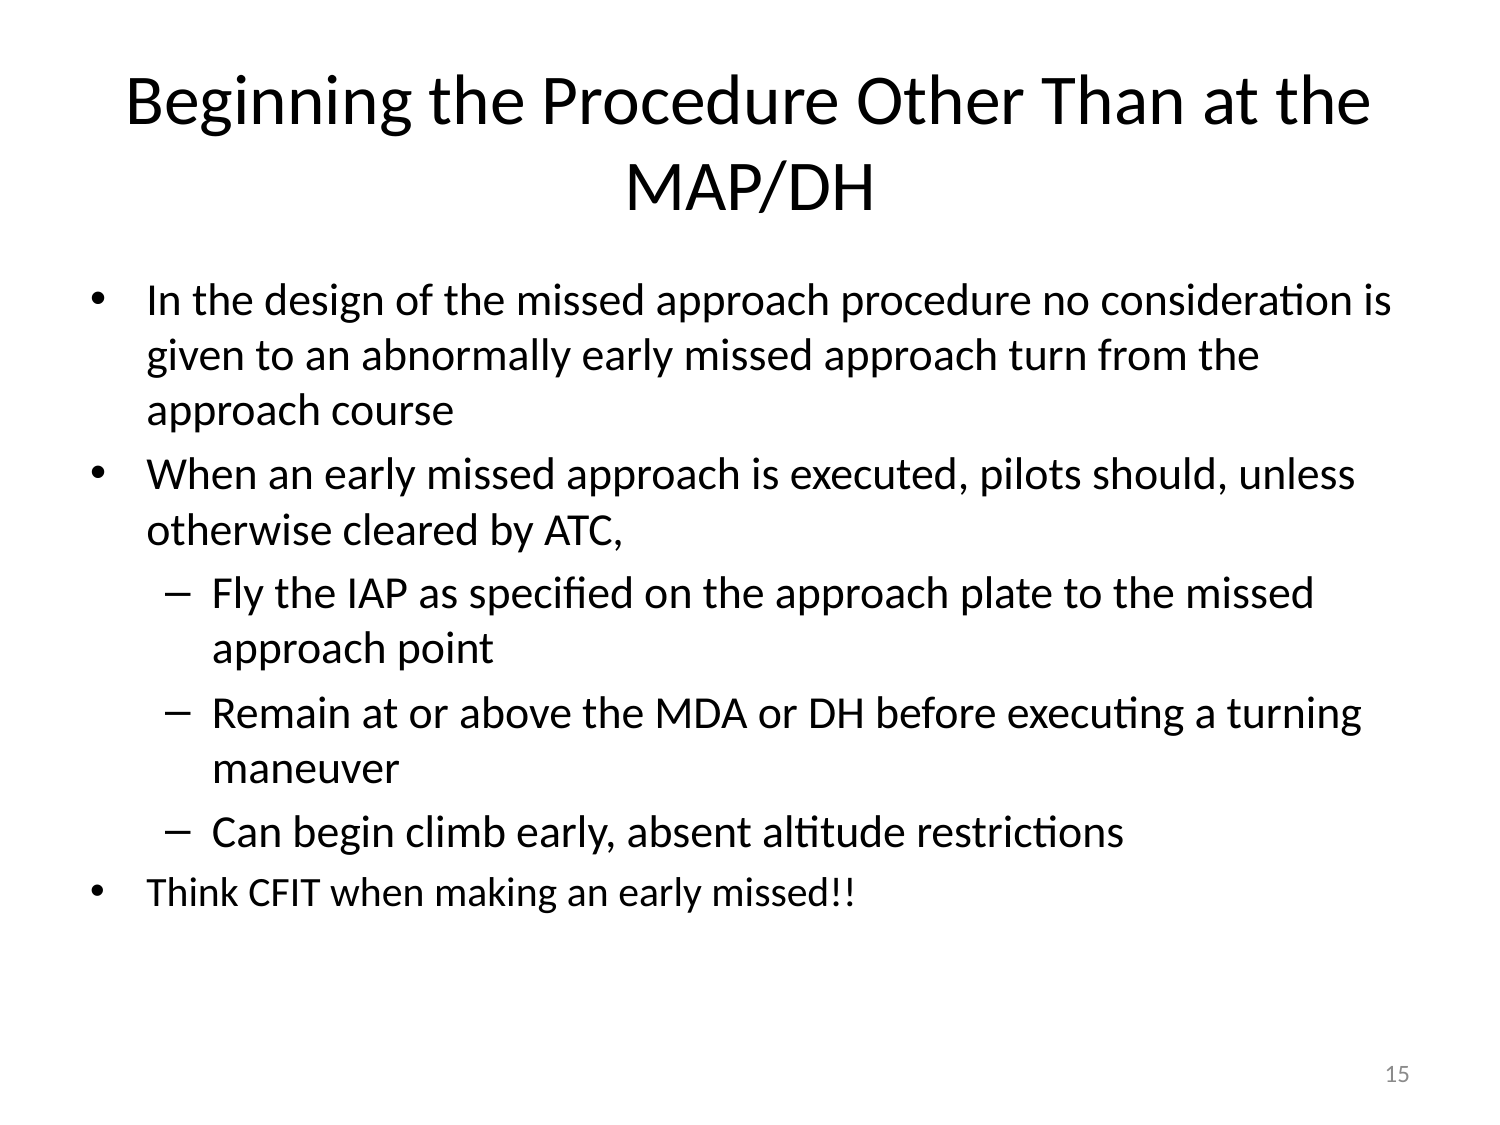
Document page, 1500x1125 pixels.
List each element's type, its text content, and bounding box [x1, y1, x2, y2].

list In the design of the missed approach procedure no consideration is given to an abnormally early missed approach turn from the approach course When an early missed approach is executed, pilots should, unless otherwise cleared by ATC, Fly the IAP as specified on the approach plate to the missed approach point Remain at or above the MDA or DH before executing a turning maneuver Can begin climb early, absent altitude restrictions Think CFIT when making an early missed!! [75, 262, 1413, 1005]
slide_number 15 [1074, 1042, 1425, 1103]
title Beginning the Procedure Other Than at the MAP/DH [75, 45, 1425, 233]
